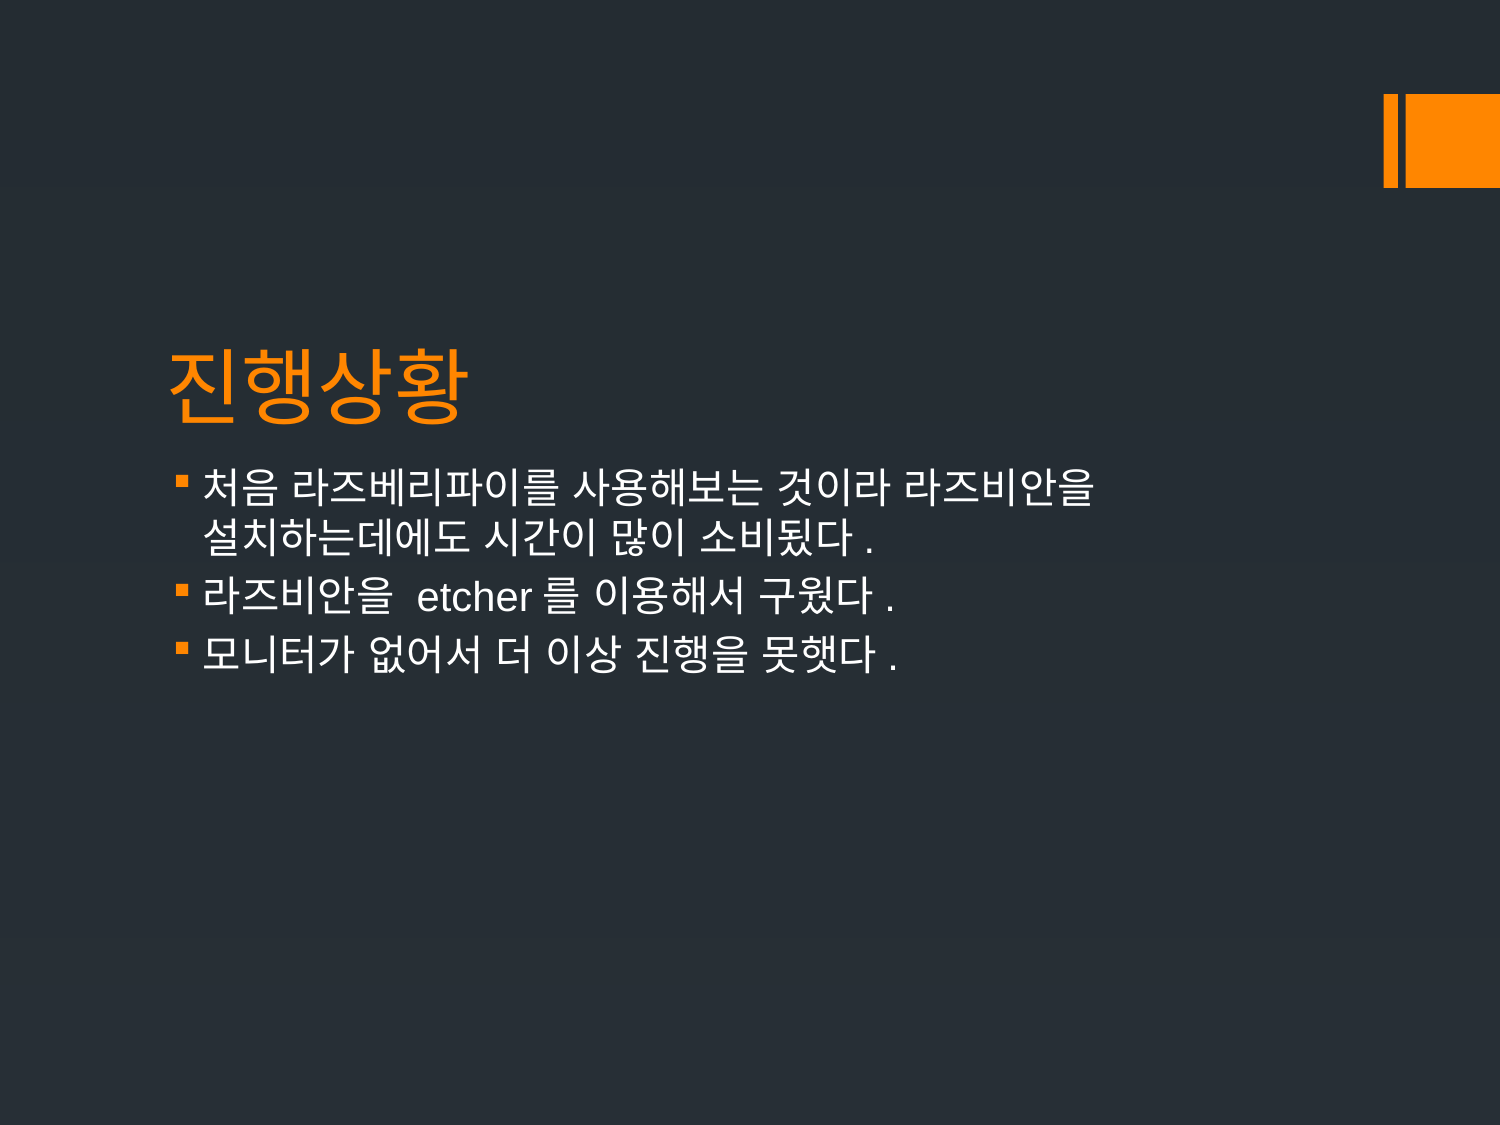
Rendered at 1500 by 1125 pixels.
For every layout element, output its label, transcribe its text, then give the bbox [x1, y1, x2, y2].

list 처음 라즈베리파이를 사용해보는 것이라 라즈비안을 설치하는데에도 시간이 많이 소비됬다. 라즈비안을 etcher를 이용해서 구웠다. 모니터가 없어서 더 이상 진행을 못햇다. [150, 454, 1350, 1035]
title 진행상황 [150, 253, 1350, 443]
